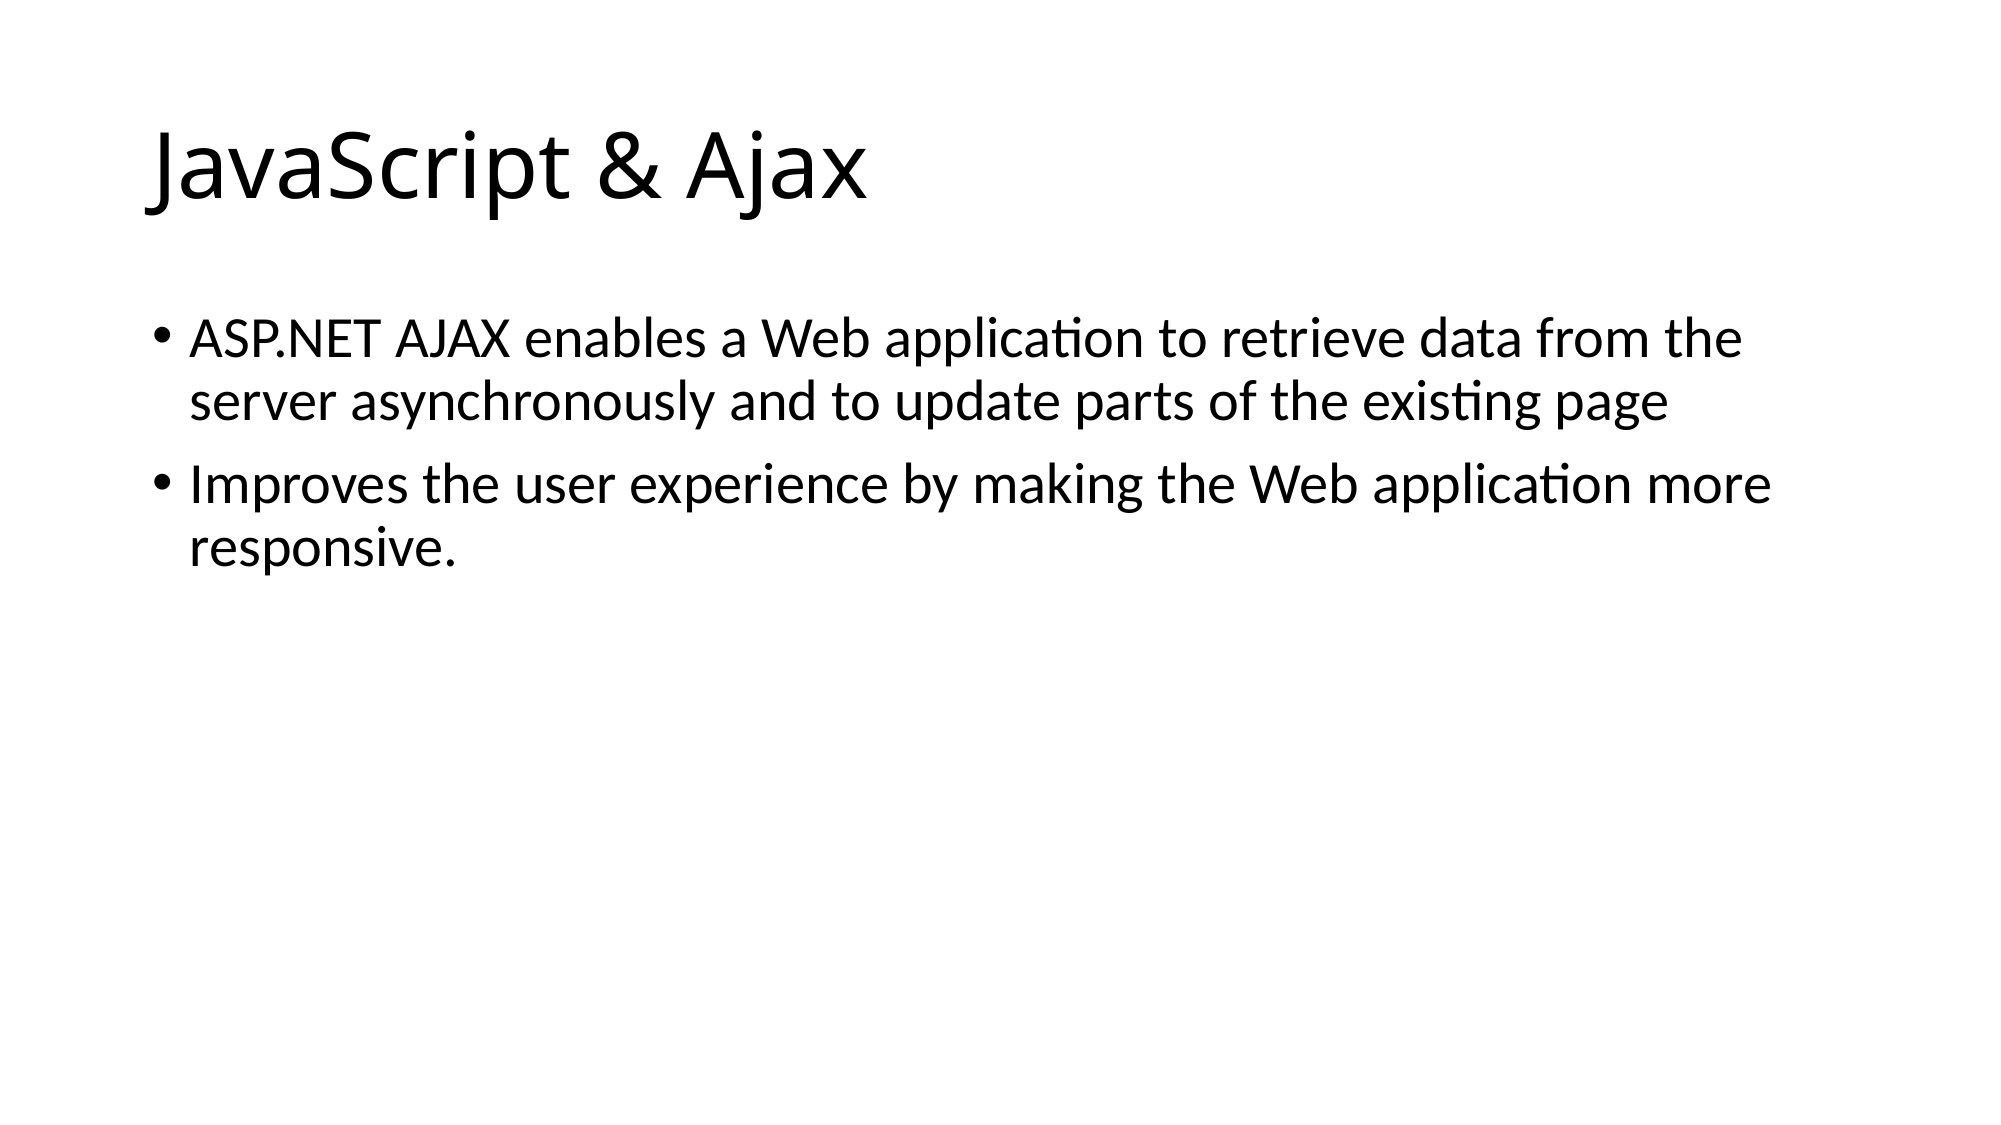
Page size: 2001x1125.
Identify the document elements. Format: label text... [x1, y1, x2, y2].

title JavaScript & Ajax [137, 59, 1863, 278]
list ASP.NET AJAX enables a Web application to retrieve data from the server asynchronously and to update parts of the existing page Improves the user experience by making the Web application more responsive. [137, 299, 1863, 1014]
